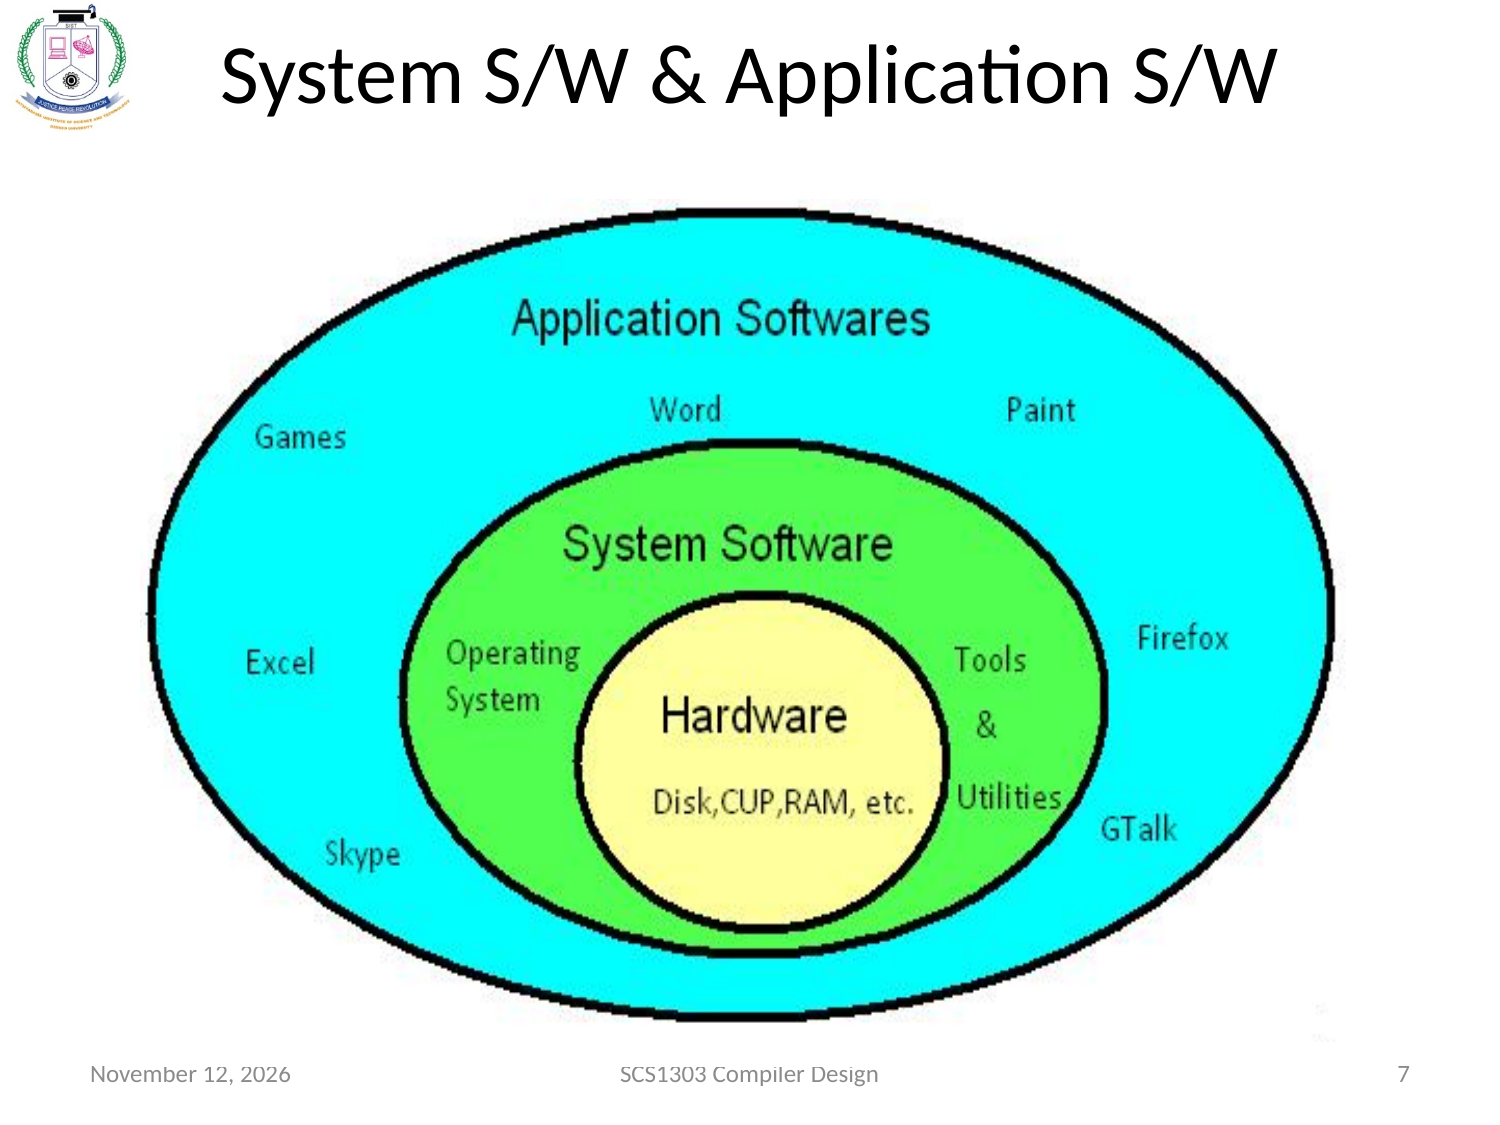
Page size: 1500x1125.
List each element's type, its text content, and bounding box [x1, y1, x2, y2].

slide_number 7 [1074, 1042, 1425, 1103]
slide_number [75, 1042, 425, 1103]
picture [0, 0, 141, 132]
title System S/W & Application S/W [75, 11, 1425, 129]
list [140, 198, 1348, 1067]
footer SCS1303 Compiler Design [512, 1075, 988, 1103]
